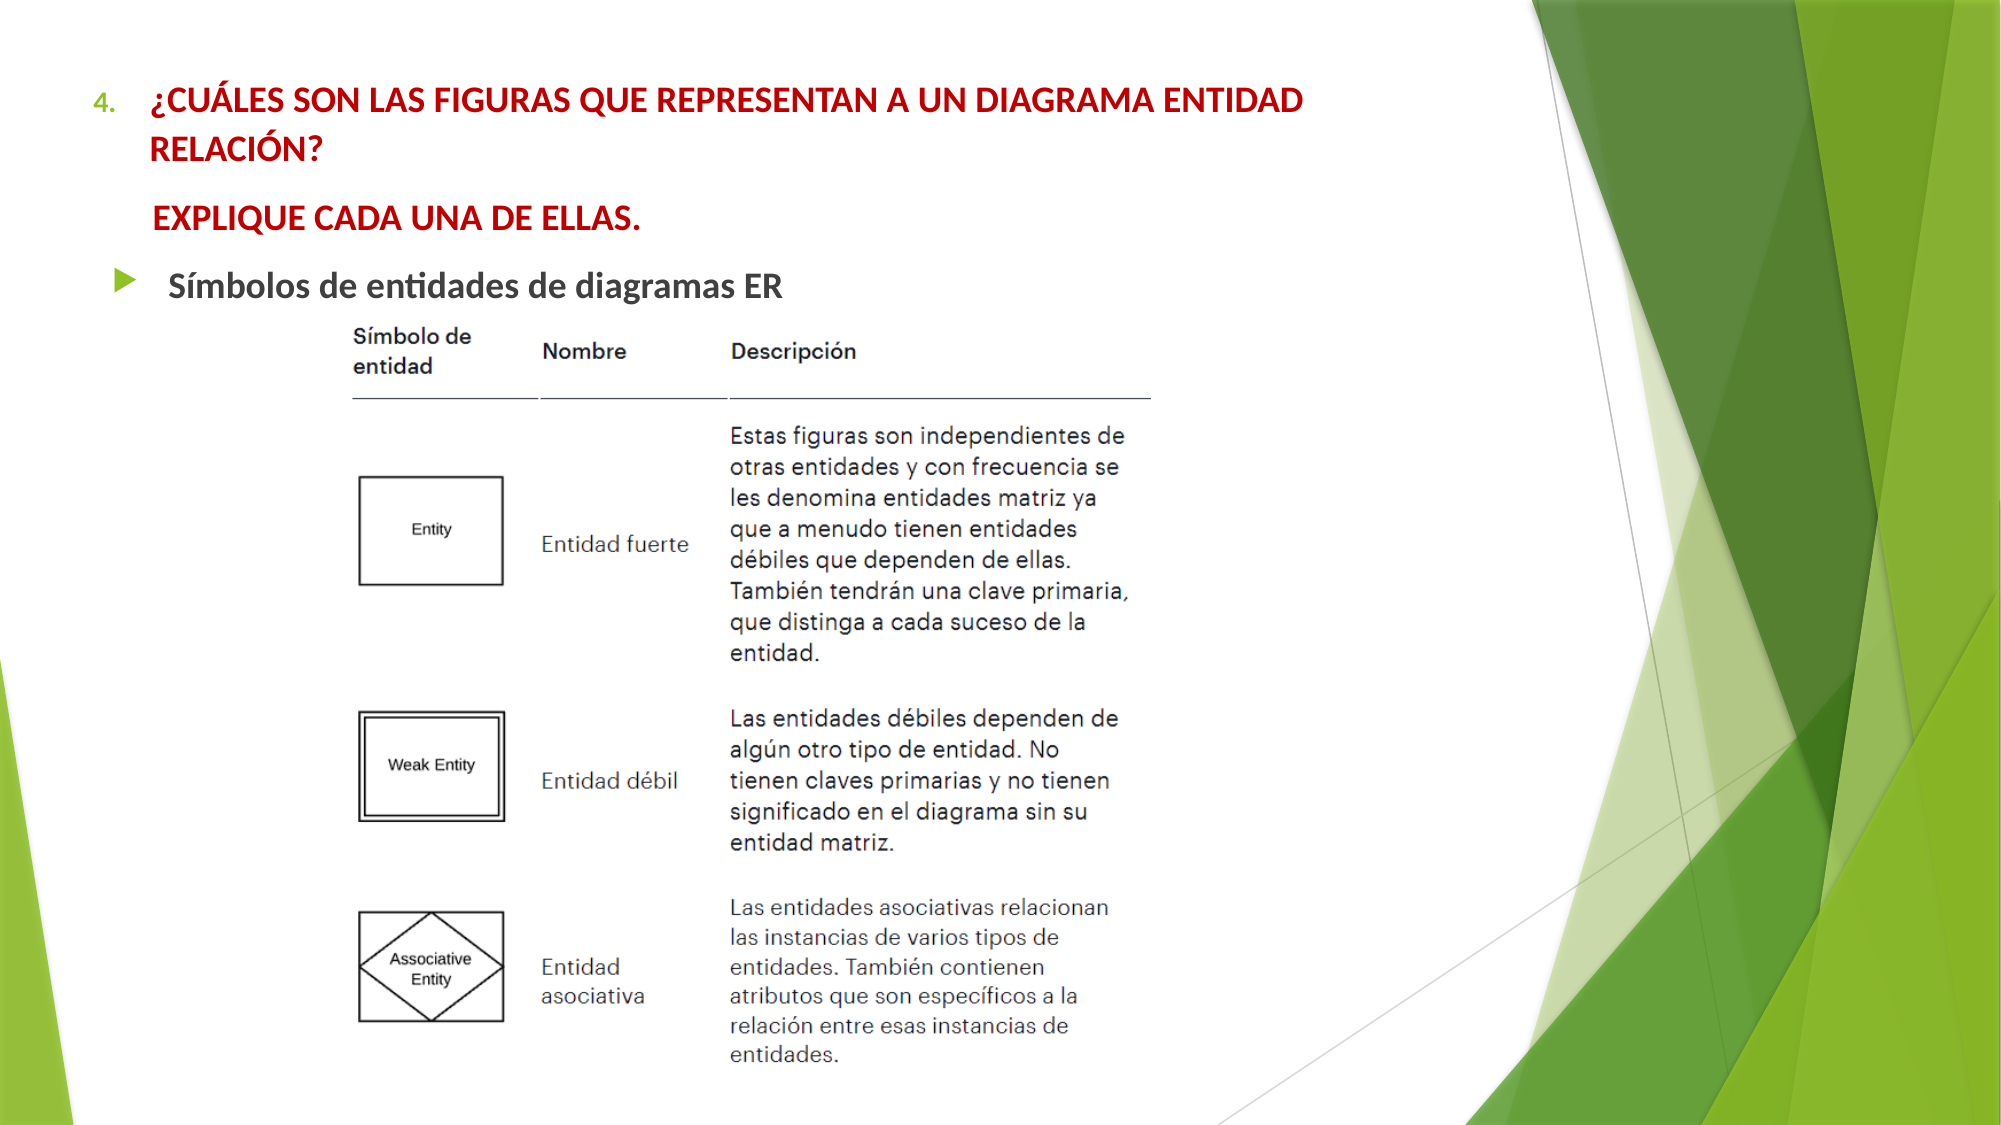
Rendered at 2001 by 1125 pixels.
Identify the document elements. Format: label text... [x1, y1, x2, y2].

list ¿CUÁLES SON LAS FIGURAS QUE REPRESENTAN A UN DIAGRAMA ENTIDAD RELACIÓN? EXPLIQUE CADA UNA DE ELLAS. Símbolos de entidades de diagramas ER [78, 64, 1489, 702]
picture [340, 305, 1152, 1085]
